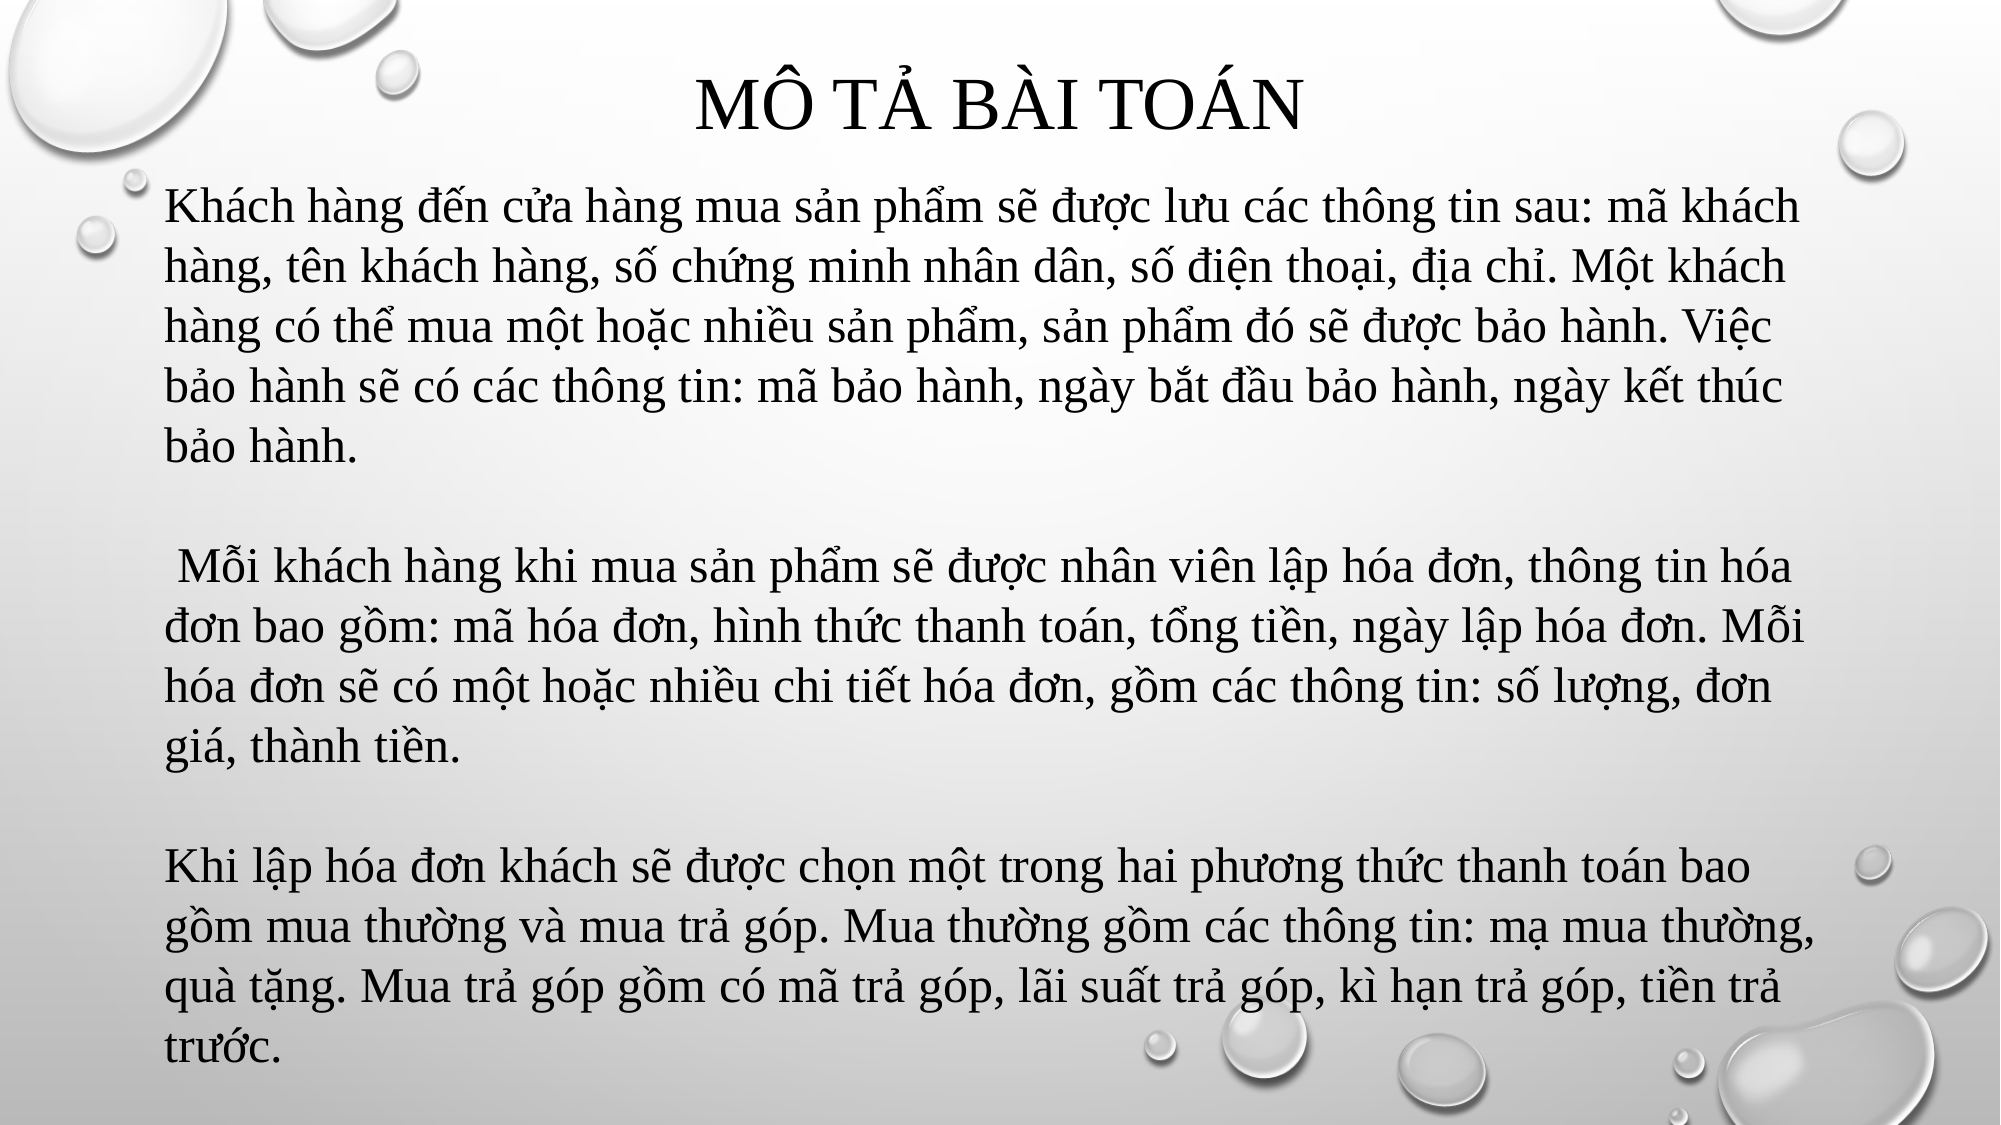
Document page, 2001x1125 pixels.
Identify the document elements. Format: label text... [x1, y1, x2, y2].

picture [0, 0, 2000, 1125]
title Mô tả bài toán [149, 46, 1851, 165]
text_box Khách hàng đến cửa hàng mua sản phẩm sẽ được lưu các thông tin sau: mã khách hàng, tên khách hàng, số chứng minh nhân dân, số điện thoại, địa chỉ. Một khách hàng có thể mua một hoặc nhiều sản phẩm, sản phẩm đó sẽ được bảo hành. Việc bảo hành sẽ có các thông tin: mã bảo hành, ngày bắt đầu bảo hành, ngày kết thúc bảo hành. Mỗi khách hàng khi mua sản phẩm sẽ được nhân viên lập hóa đơn, thông tin hóa đơn bao gồm: mã hóa đơn, hình thức thanh toán, tổng tiền, ngày lập hóa đơn. Mỗi hóa đơn sẽ có một hoặc nhiều chi tiết hóa đơn, gồm các thông tin: số lượng, đơn giá, thành tiền. Khi lập hóa đơn khách sẽ được chọn một trong hai phương thức thanh toán bao gồm mua thường và mua trả góp. Mua thường gồm các thông tin: mạ mua thường, quà tặng. Mua trả góp gồm có mã trả góp, lãi suất trả góp, kì hạn trả góp, tiền trả trước. [149, 164, 1850, 1080]
